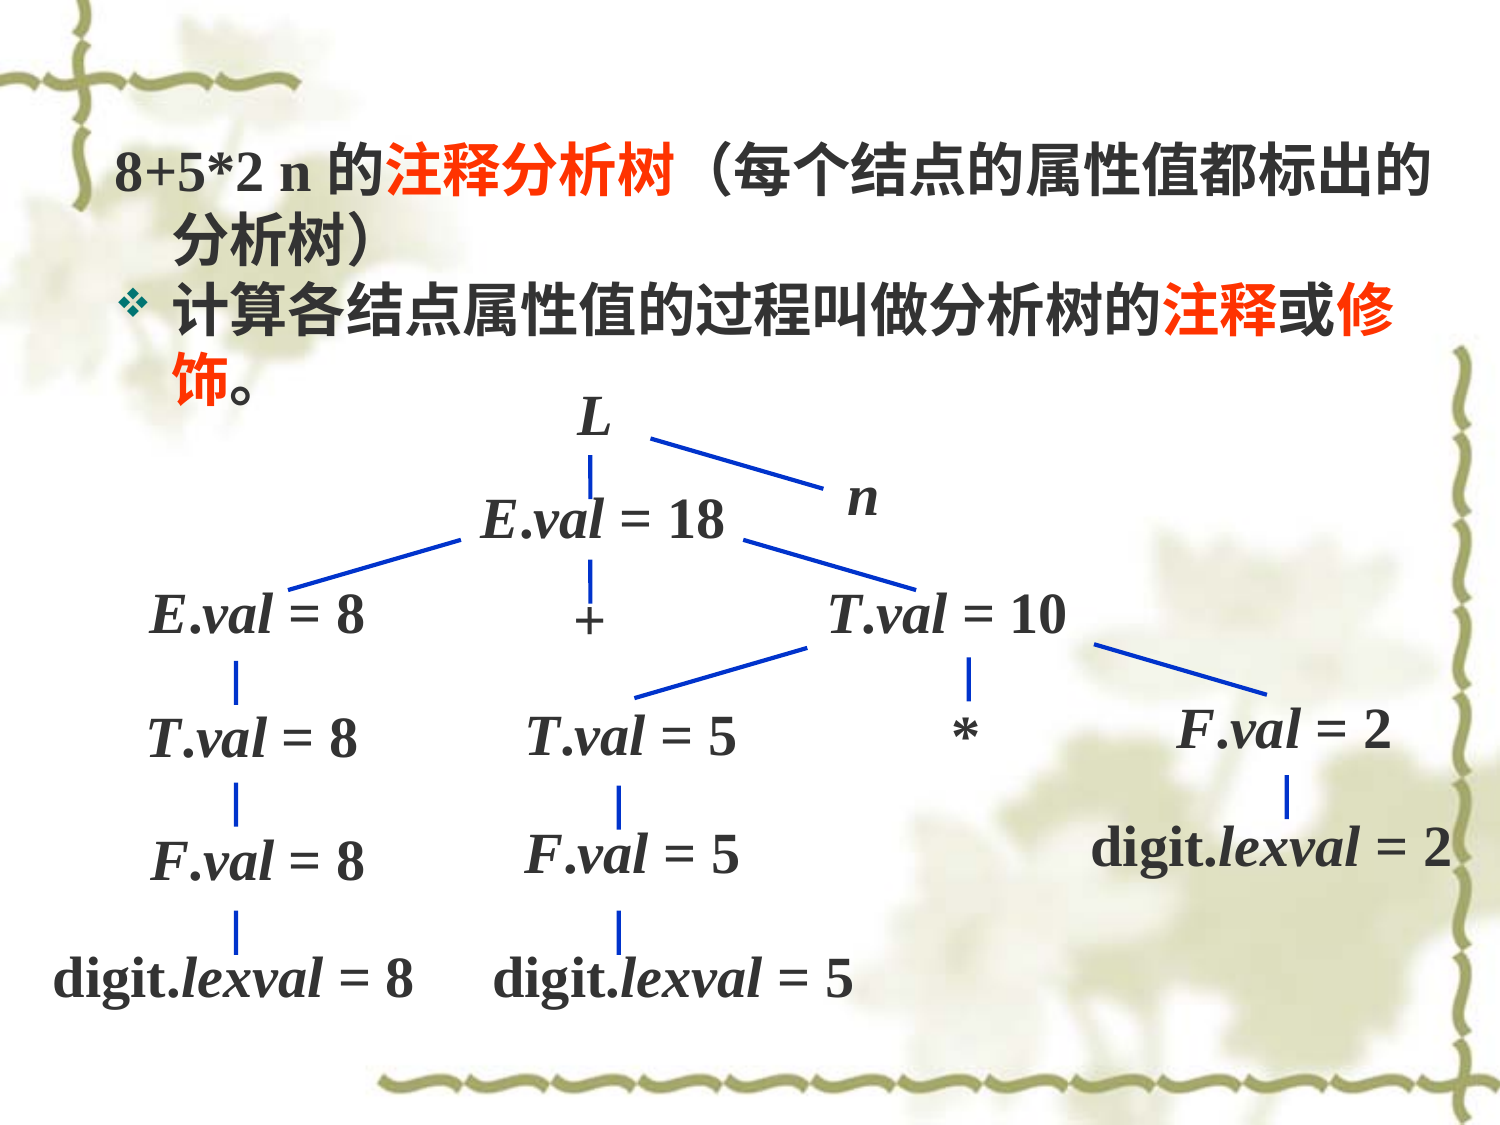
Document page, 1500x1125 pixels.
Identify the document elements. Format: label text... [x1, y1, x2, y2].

text_box 8+5*2 n的注释分析树（每个结点的属性值都标出的分析树） 计算各结点属性值的过程叫做分析树的注释或修饰。 [100, 125, 1466, 988]
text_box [49, 374, 1463, 1012]
picture [0, 0, 1500, 1125]
